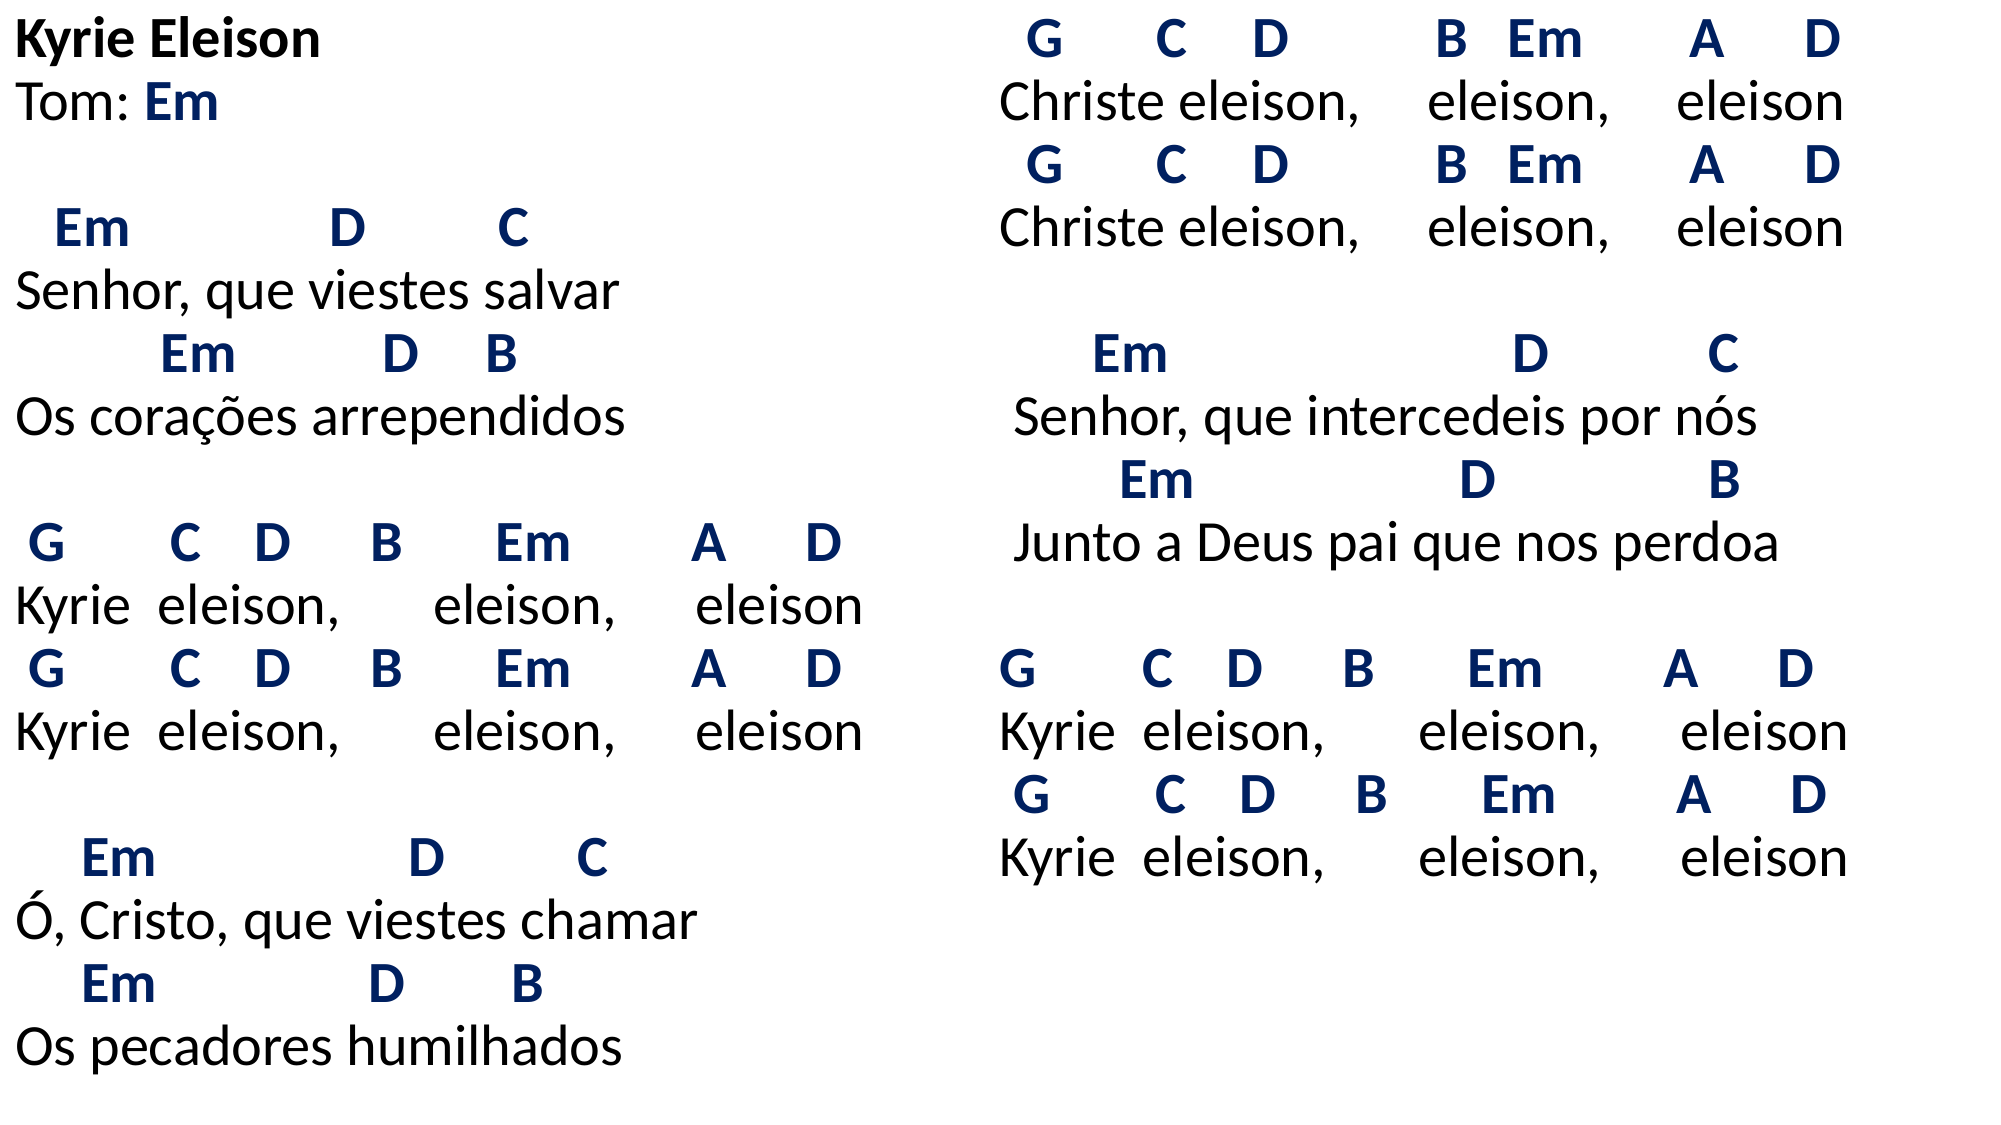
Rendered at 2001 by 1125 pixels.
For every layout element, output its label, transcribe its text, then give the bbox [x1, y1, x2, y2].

title Kyrie Eleison Tom: Em Em D C Senhor, que viestes salvar Em D B Os corações arrependidos G C D B Em A D Kyrie eleison, eleison, eleison G C D B Em A D Kyrie eleison, eleison, eleison Em D C Ó, Cristo, que viestes chamar Em D B Os pecadores humilhados G C D B Em A D Christe eleison, eleison, eleison G C D B Em A D Christe eleison, eleison, eleison Em D C Senhor, que intercedeis por nós Em D B Junto a Deus pai que nos perdoa G C D B Em A D Kyrie eleison, eleison, eleison G C D B Em A D Kyrie eleison, eleison, eleison [0, 0, 2000, 1125]
